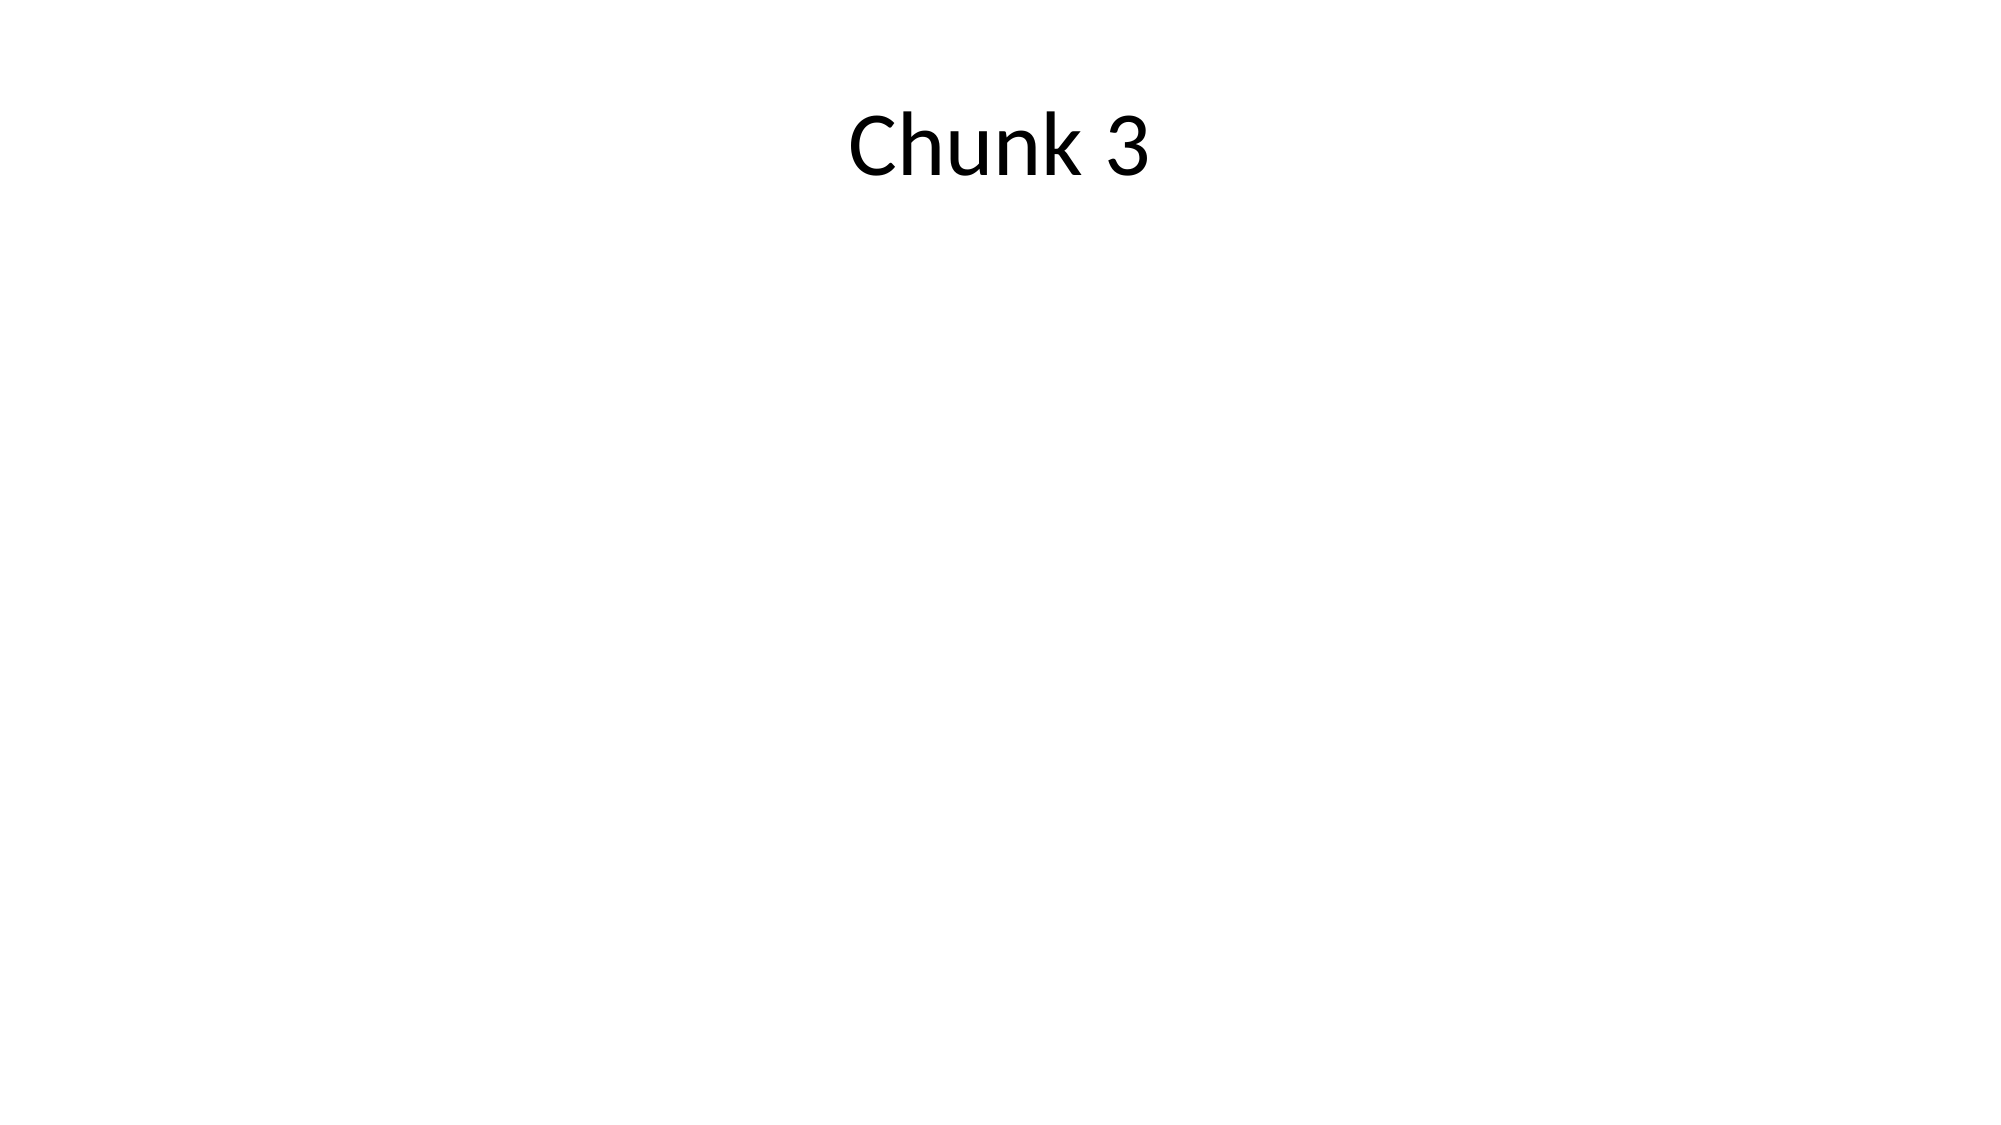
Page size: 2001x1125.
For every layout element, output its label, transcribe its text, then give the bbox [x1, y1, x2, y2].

title Chunk 3 [99, 45, 1900, 233]
